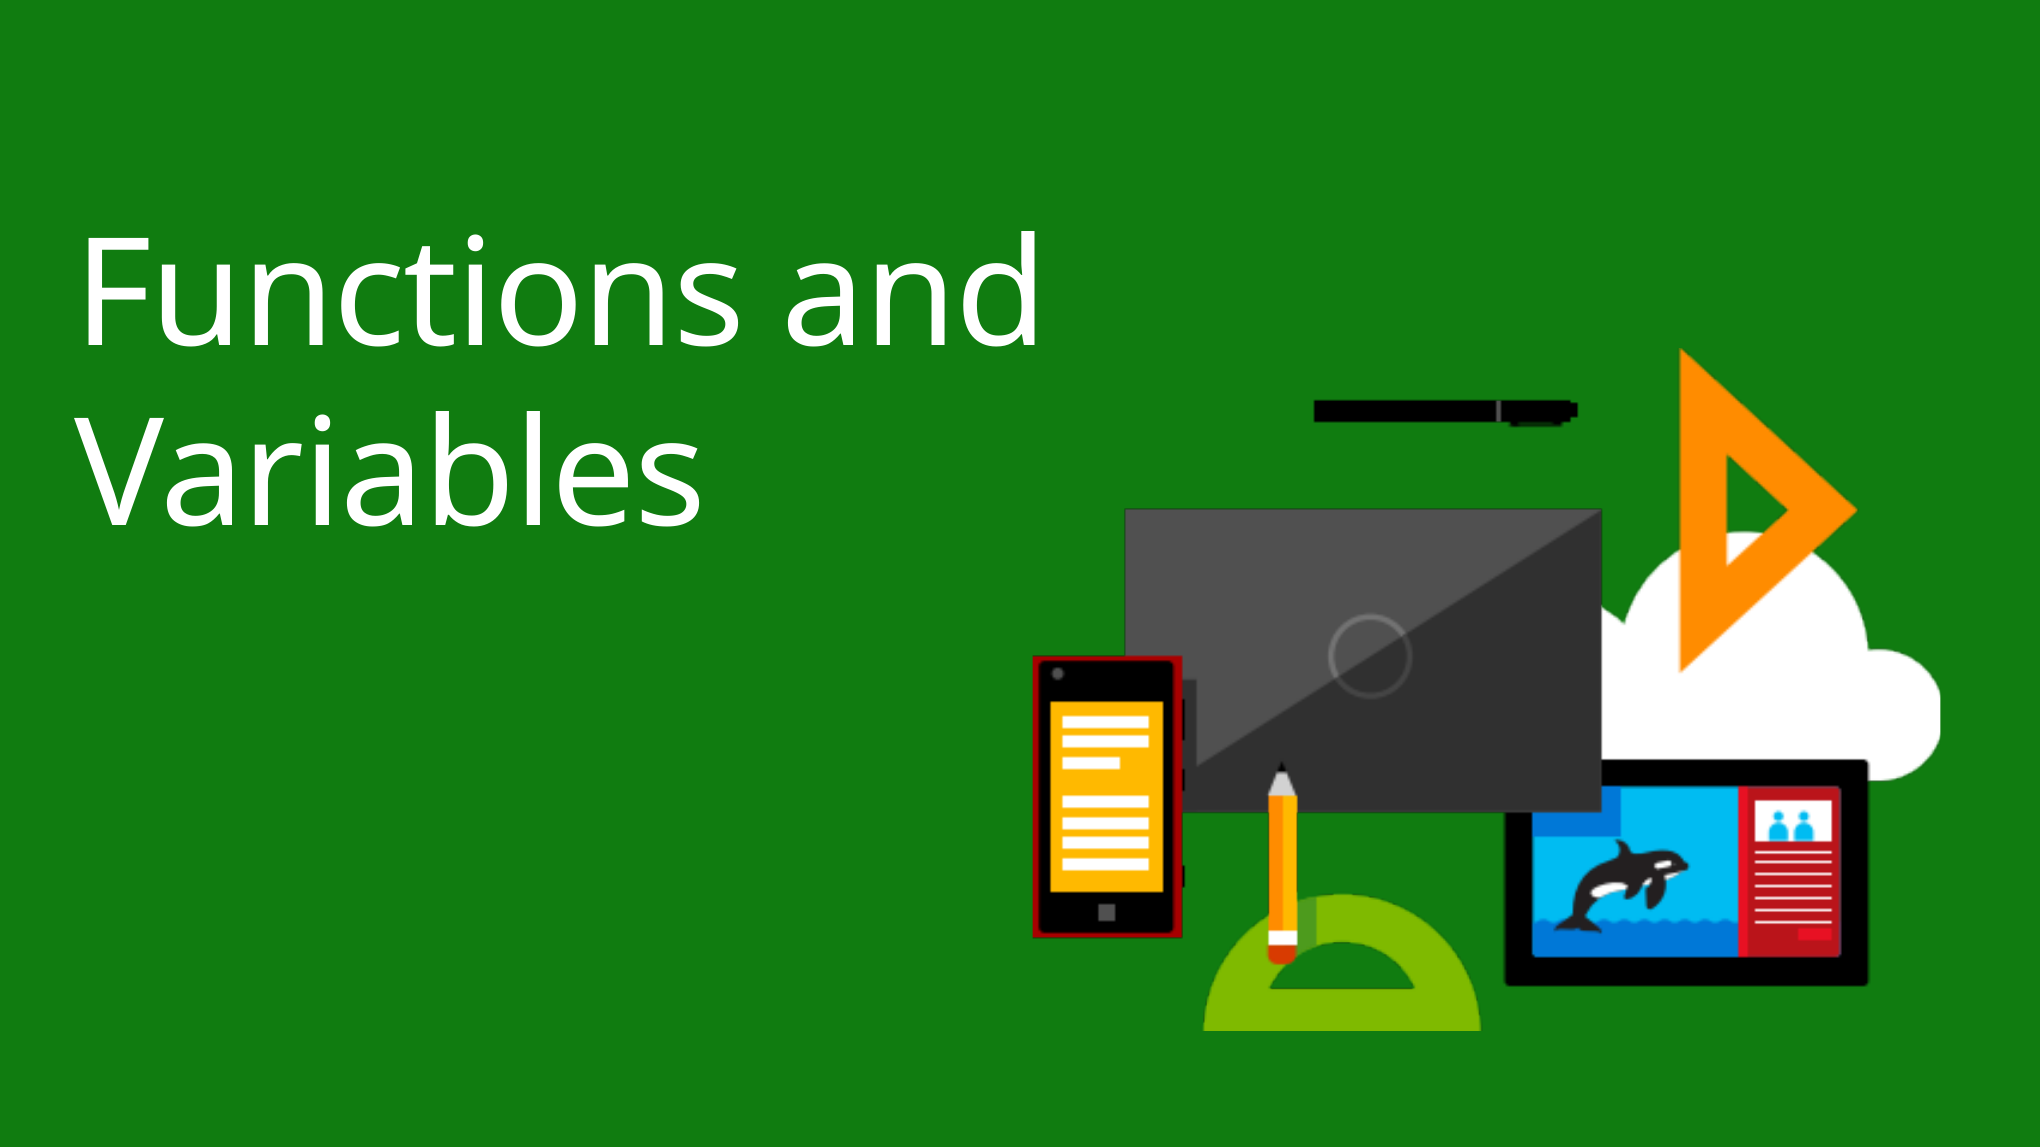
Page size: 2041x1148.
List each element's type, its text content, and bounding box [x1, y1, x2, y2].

text_box Functions and Variables [59, 179, 1260, 541]
